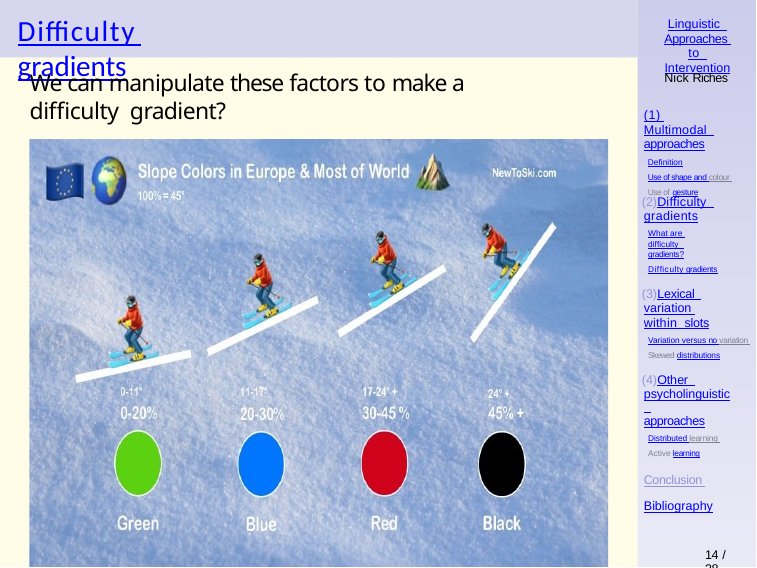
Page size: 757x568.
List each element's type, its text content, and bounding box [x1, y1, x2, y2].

title Difficulty gradients [15, 9, 250, 108]
text_box (1) Multimodal approaches Definition Use of shape and colour Use of gesture [641, 104, 740, 191]
text_box We can manipulate these factors to make a difficulty gradient? [27, 66, 534, 124]
text_box Difficulty gradients What are difficulty gradients? Difficulty gradients Lexical variation within slots Variation versus no variation Skewed distributions Other psycholinguistic approaches Distributed learning Active learning Conclusion Bibliography [641, 191, 755, 502]
slide_number 14 / 38 [698, 548, 745, 568]
picture [637, 0, 756, 567]
text_box Nick Riches [662, 68, 732, 86]
text_box Linguistic Approaches to Intervention [655, 13, 739, 76]
text_box [29, 139, 609, 567]
text_box [0, 0, 638, 58]
